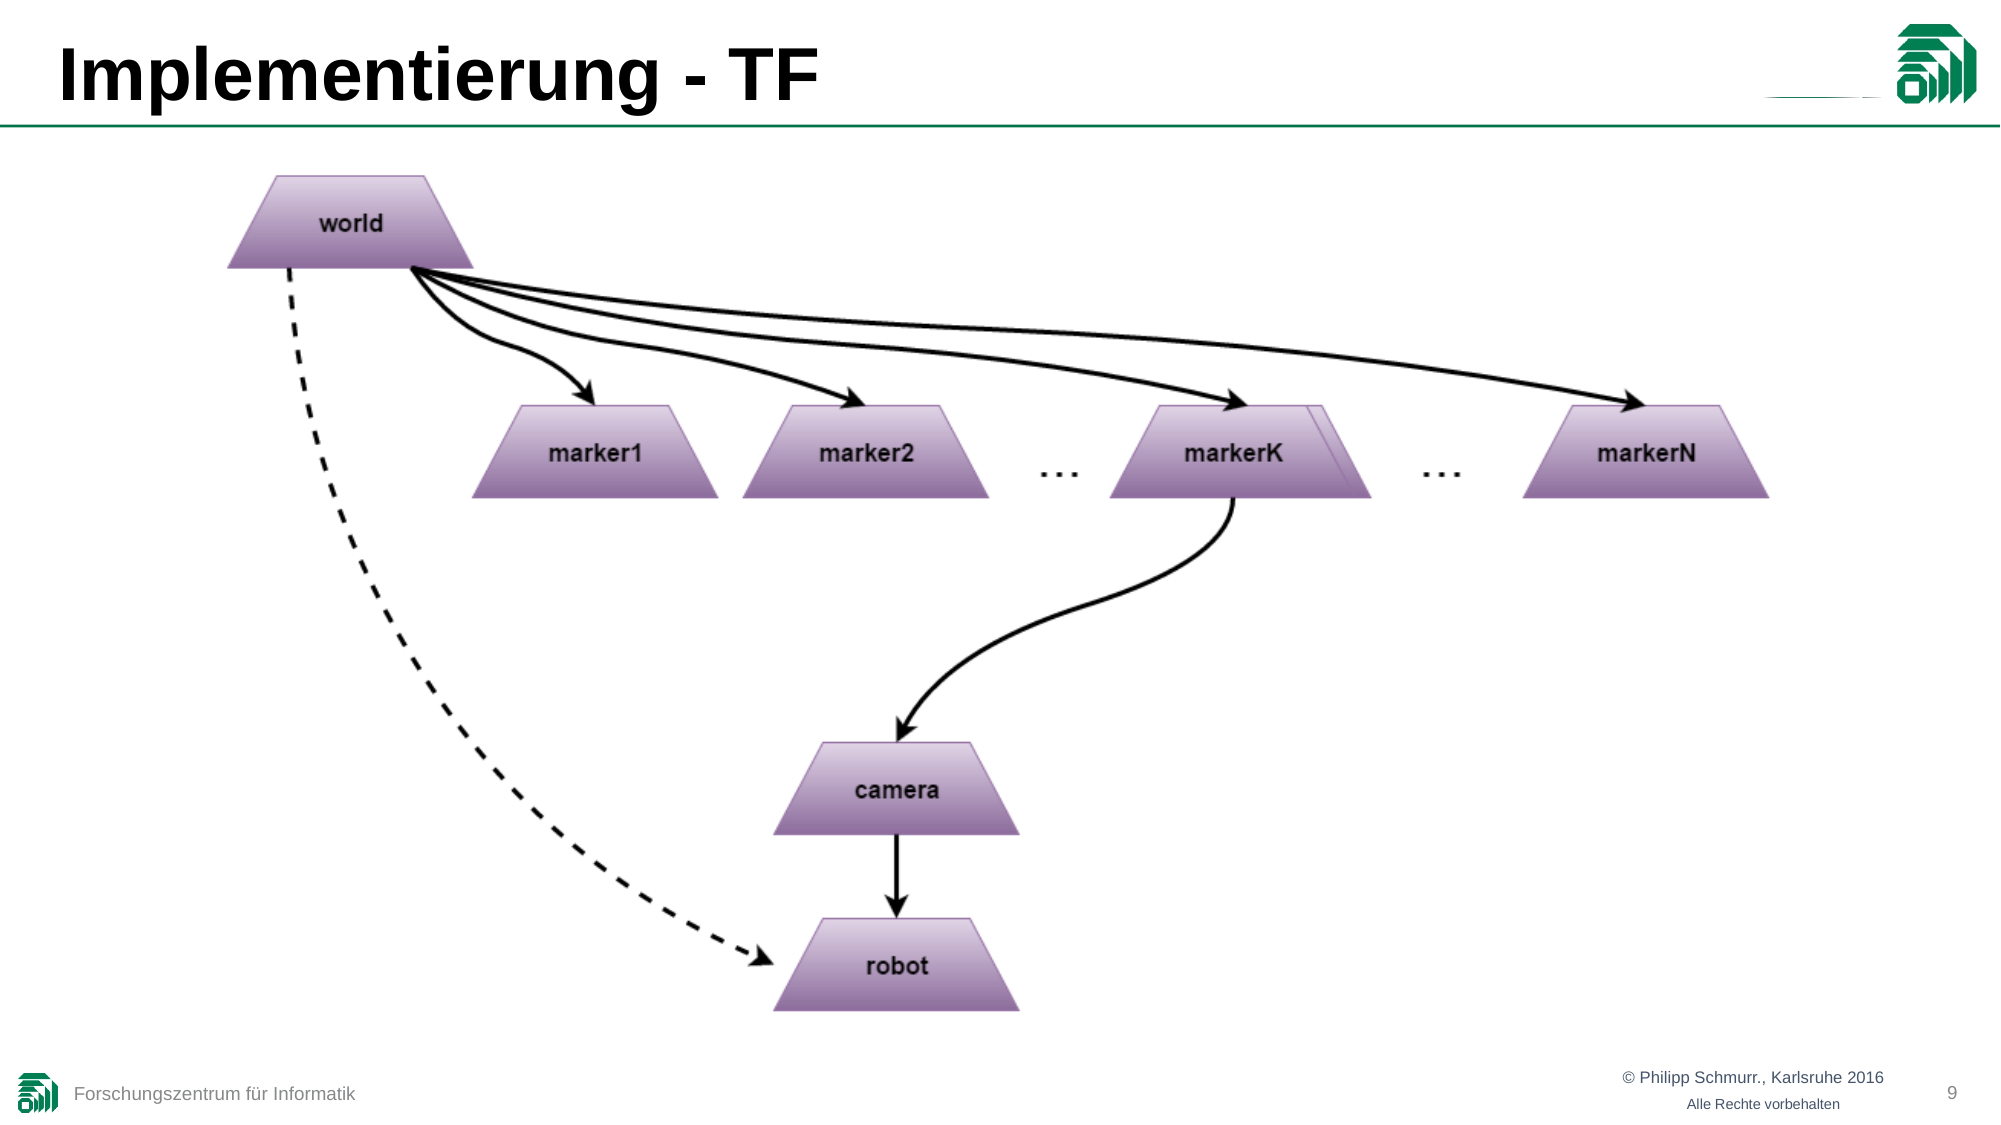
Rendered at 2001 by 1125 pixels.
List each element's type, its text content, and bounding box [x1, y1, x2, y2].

picture [16, 1071, 59, 1114]
text_box <Nummer> [1932, 1059, 2000, 1125]
picture [225, 174, 1774, 1014]
text_box Implementierung - TF [0, 0, 1646, 125]
picture [1894, 21, 1979, 106]
